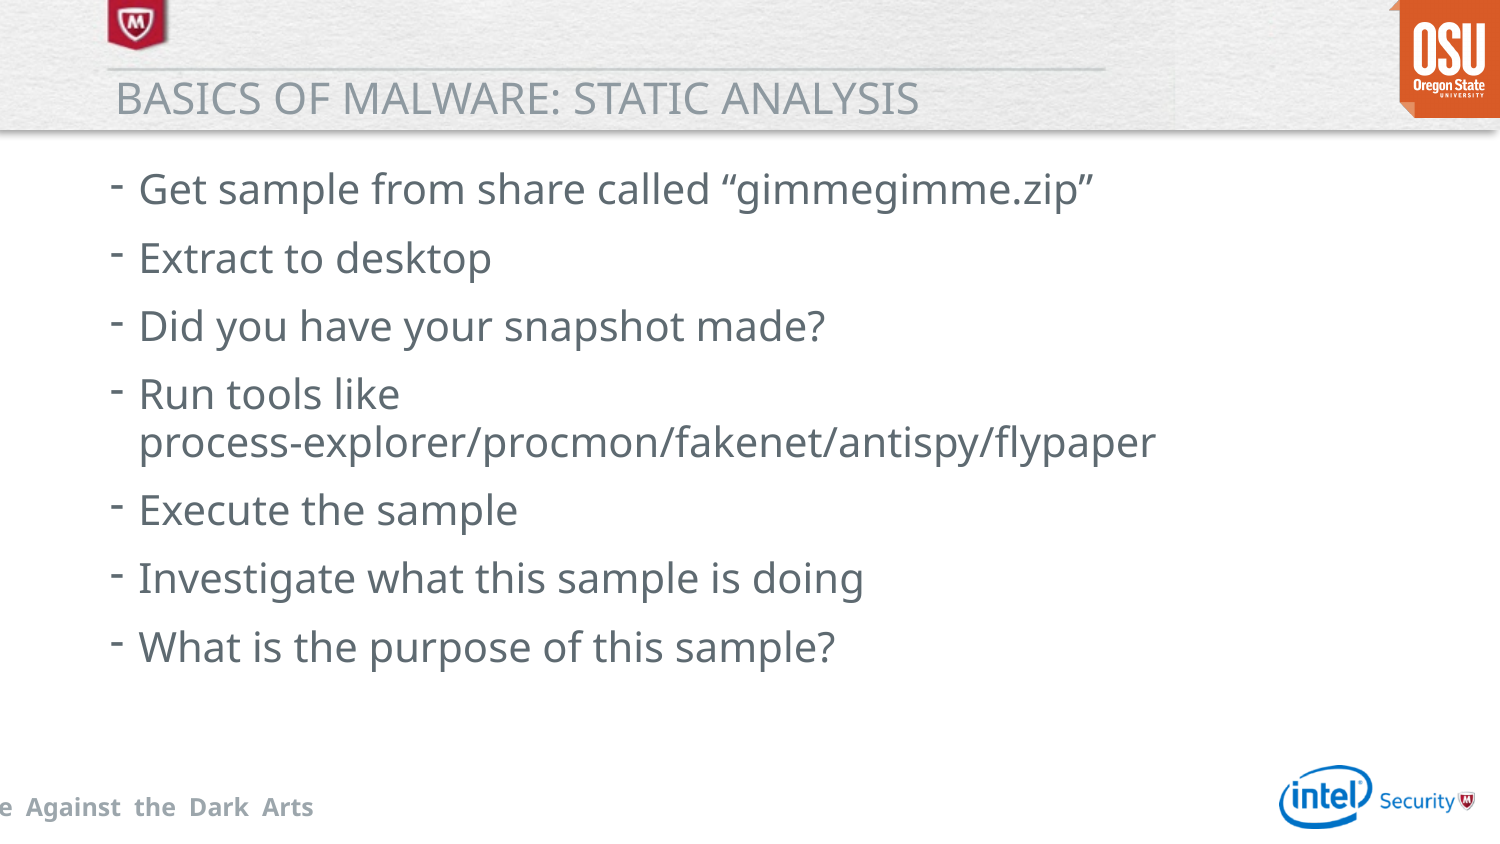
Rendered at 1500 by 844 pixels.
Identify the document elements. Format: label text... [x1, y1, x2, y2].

picture [0, 0, 1500, 130]
picture [1279, 765, 1475, 829]
list Get sample from share called “gimmegimme.zip” Extract to desktop Did you have your snapshot made? Run tools like process-explorer/procmon/fakenet/antispy/flypaper Execute the sample Investigate what this sample is doing What is the purpose of this sample? [94, 159, 1256, 773]
title Basics of malware: static analysis [99, 53, 1176, 148]
